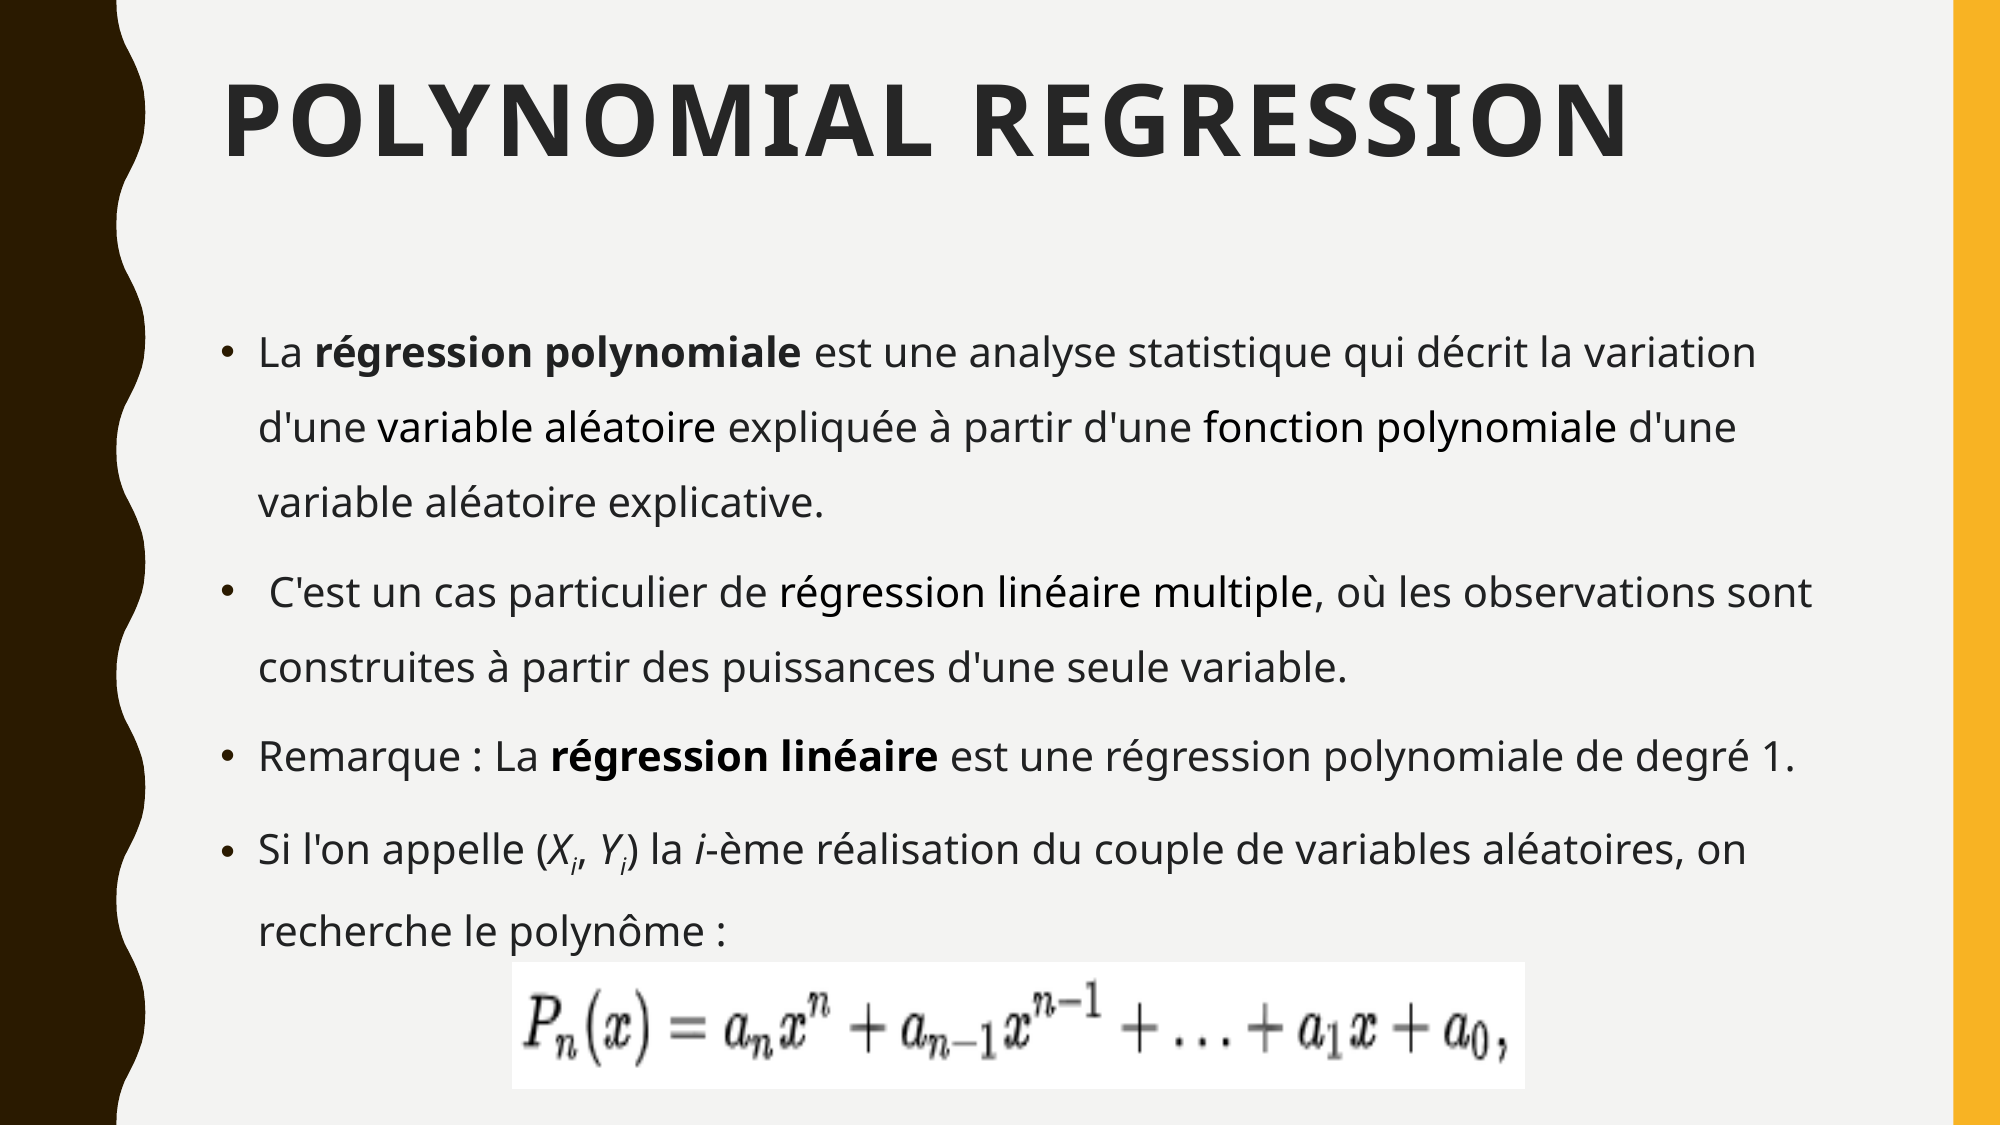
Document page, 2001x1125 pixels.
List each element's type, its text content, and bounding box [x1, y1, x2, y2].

title Polynomial Regression [205, 62, 1875, 233]
picture [512, 962, 1525, 1089]
list La régression polynomiale est une analyse statistique qui décrit la variation d'une variable aléatoire expliquée à partir d'une fonction polynomiale d'une variable aléatoire explicative. C'est un cas particulier de régression linéaire multiple, où les observations sont construites à partir des puissances d'une seule variable. Remarque : La régression linéaire est une régression polynomiale de degré 1. Si l'on appelle (Xi, Yi) la i-ème réalisation du couple de variables aléatoires, on recherche le polynôme : [205, 293, 1875, 965]
